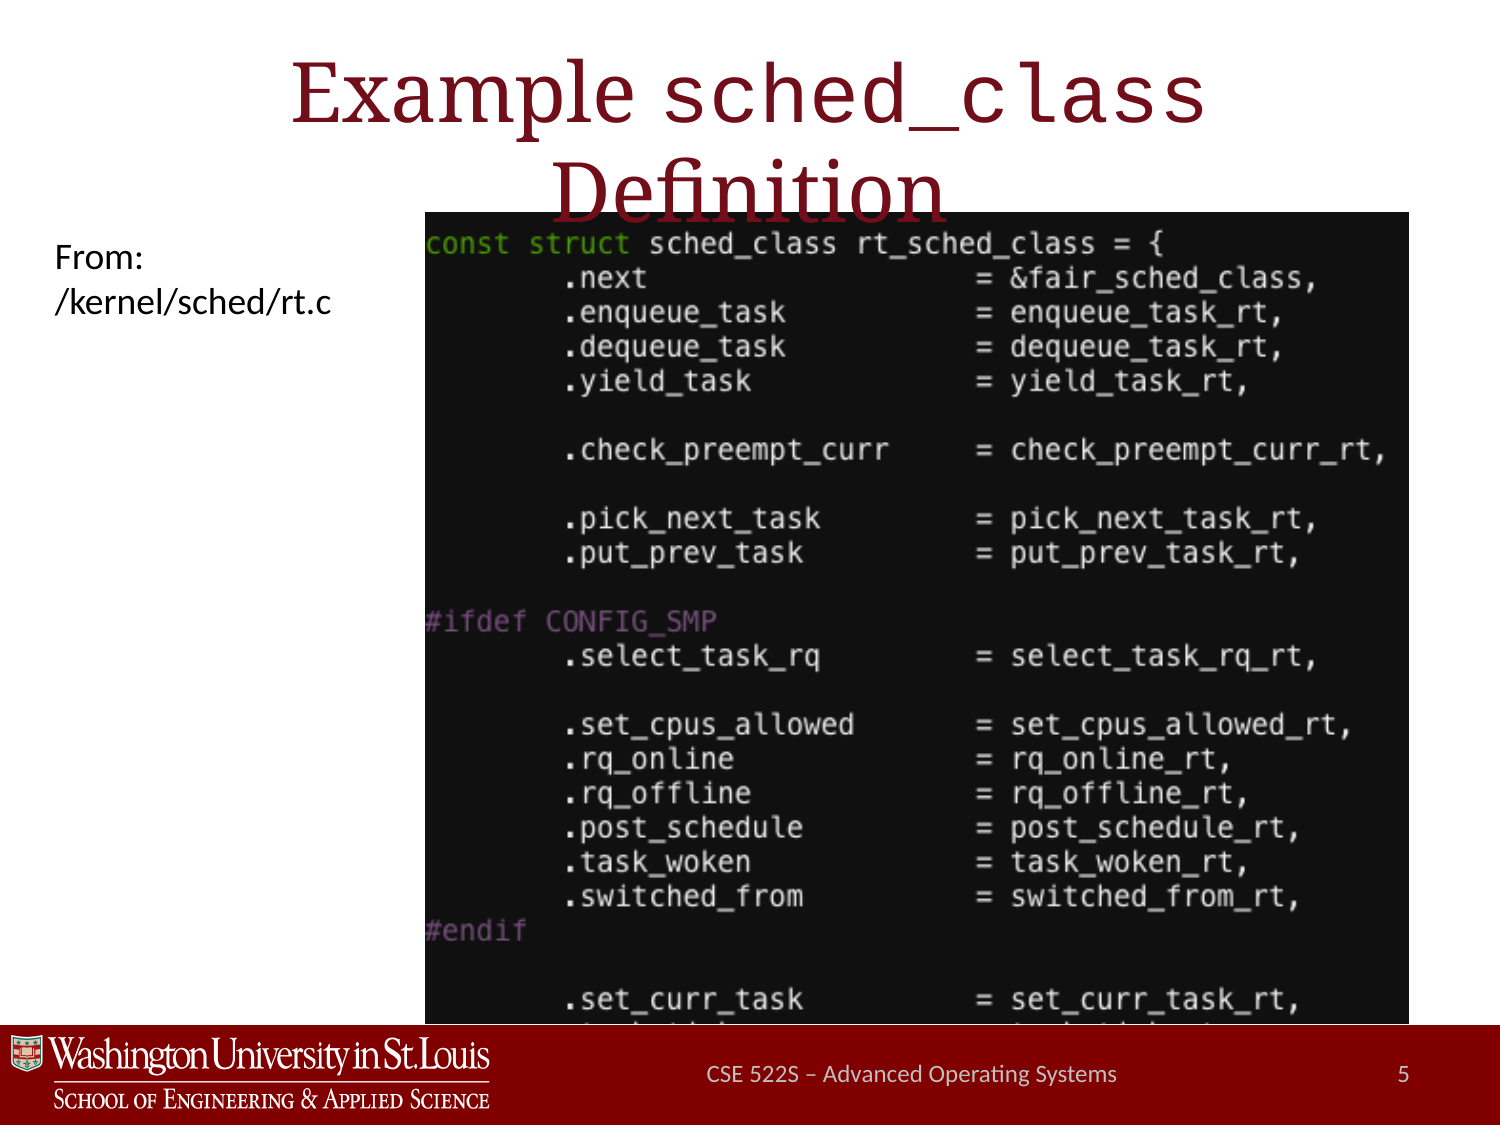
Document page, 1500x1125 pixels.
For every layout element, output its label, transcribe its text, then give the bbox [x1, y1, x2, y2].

footer CSE 522S – Advanced Operating Systems [675, 1042, 1074, 1103]
picture [0, 212, 1410, 1125]
title Example sched_class Definition [75, 45, 1425, 233]
text_box From: /kernel/sched/rt.c [40, 224, 347, 330]
slide_number 5 [1074, 1042, 1425, 1103]
